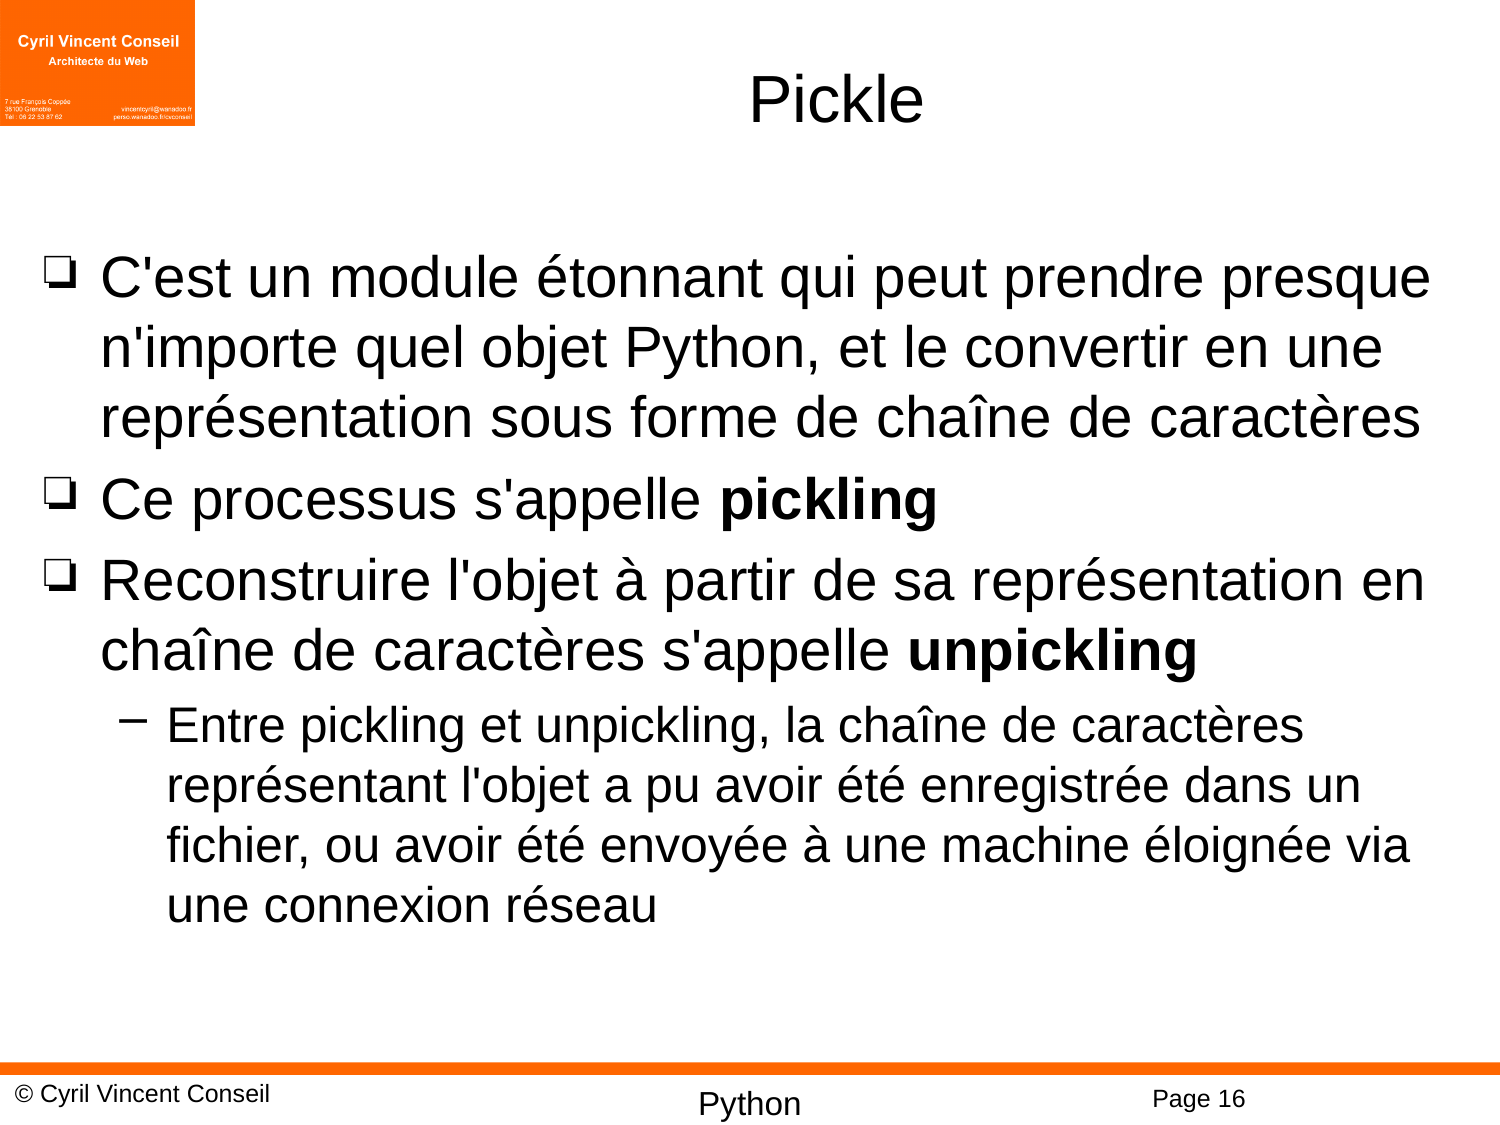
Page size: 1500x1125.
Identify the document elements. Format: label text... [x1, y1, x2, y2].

list C'est un module étonnant qui peut prendre presque n'importe quel objet Python, et le convertir en une représentation sous forme de chaîne de caractères Ce processus s'appelle pickling Reconstruire l'objet à partir de sa représentation en chaîne de caractères s'appelle unpickling Entre pickling et unpickling, la chaîne de caractères représentant l'objet a pu avoir été enregistrée dans un fichier, ou avoir été envoyée à une machine éloignée via une connexion réseau [29, 231, 1468, 1059]
picture [0, 0, 195, 126]
title Pickle [194, 2, 1480, 190]
